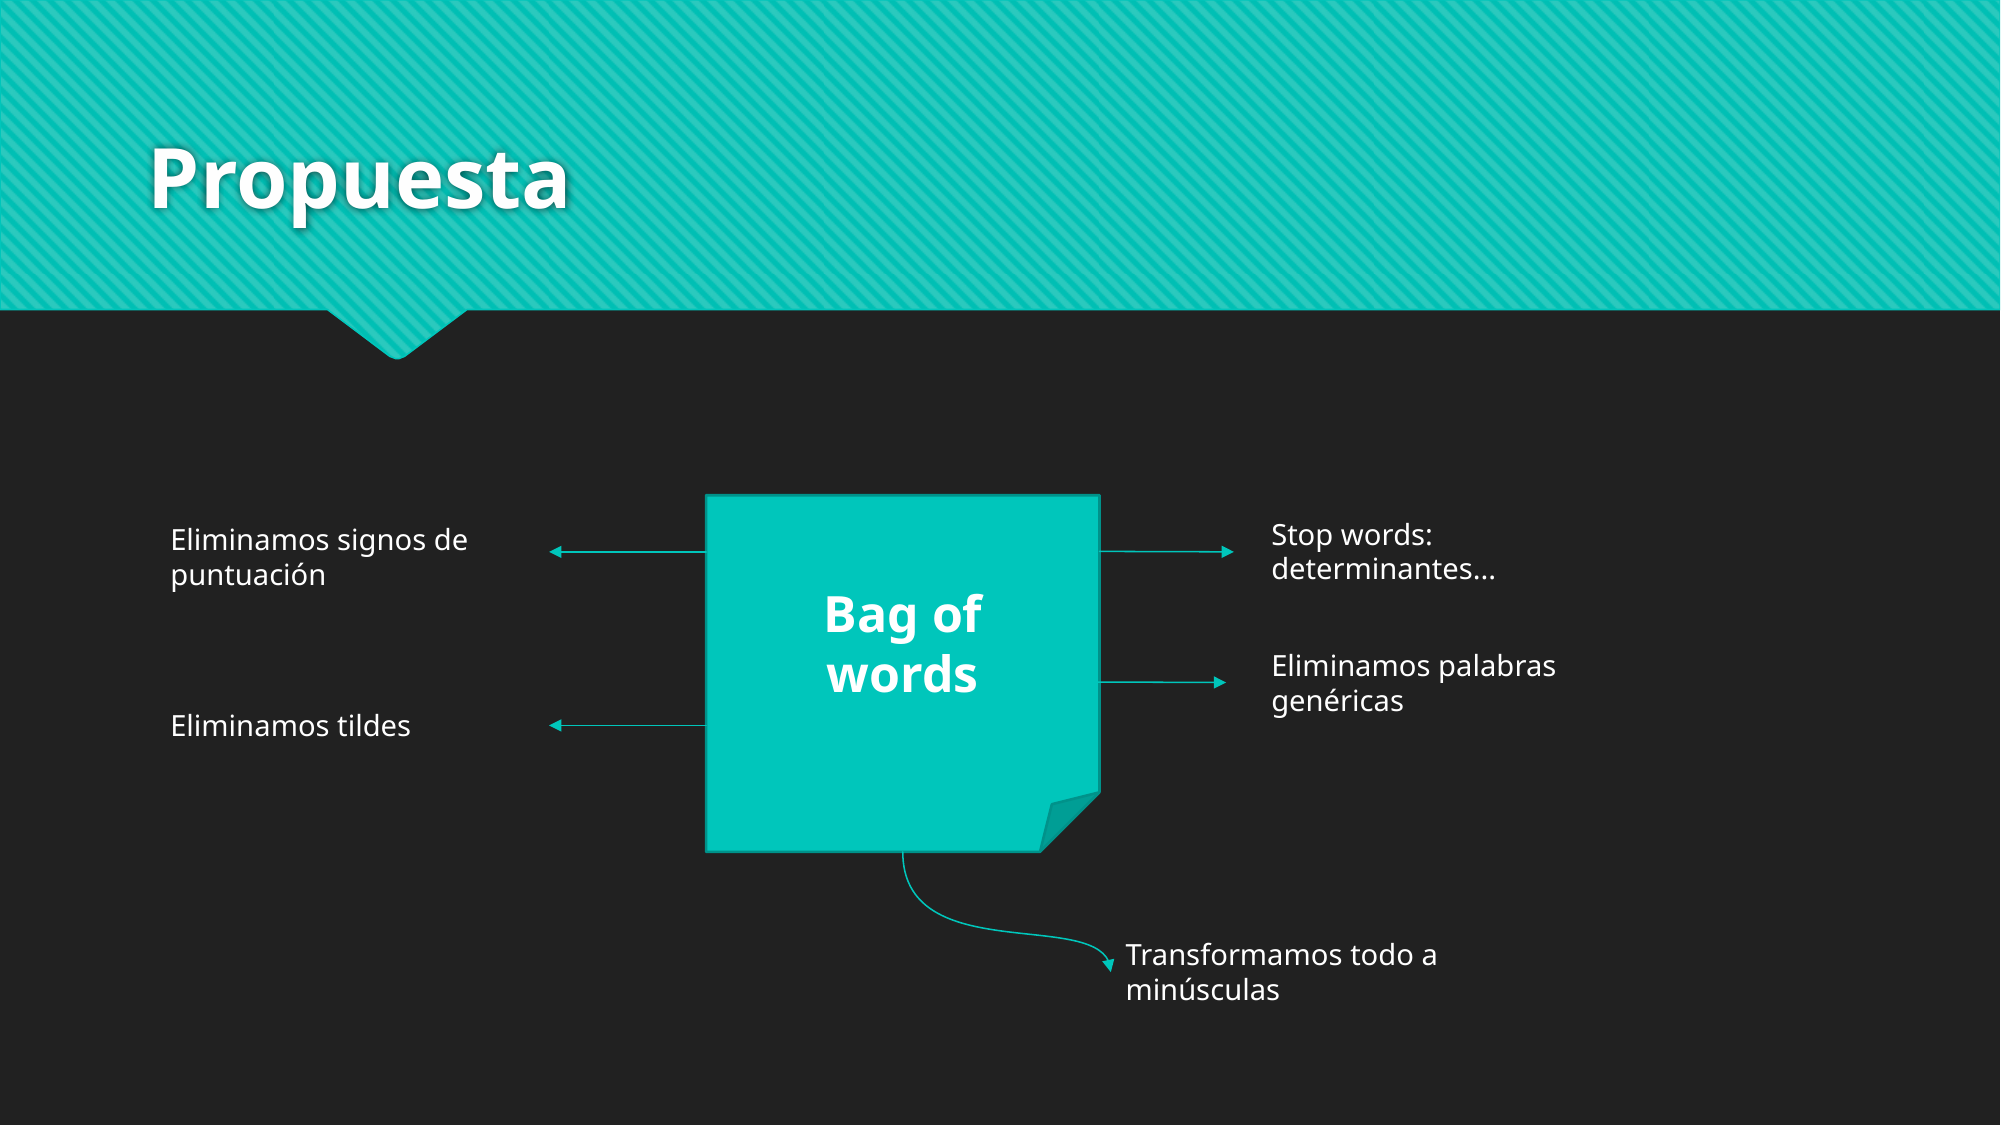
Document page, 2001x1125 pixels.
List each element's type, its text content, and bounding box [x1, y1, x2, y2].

text_box Eliminamos palabras genéricas [1256, 639, 1650, 725]
text_box Bag of words [740, 575, 1065, 770]
text_box Eliminamos tildes [155, 700, 549, 750]
text_box Stop words: determinantes... [1256, 508, 1650, 594]
title Propuesta [132, 73, 1868, 233]
text_box Eliminamos signos de puntuación [155, 513, 549, 599]
text_box [704, 493, 1101, 854]
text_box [946, 807, 1068, 1017]
text_box Transformamos todo a minúsculas [1110, 929, 1505, 1014]
